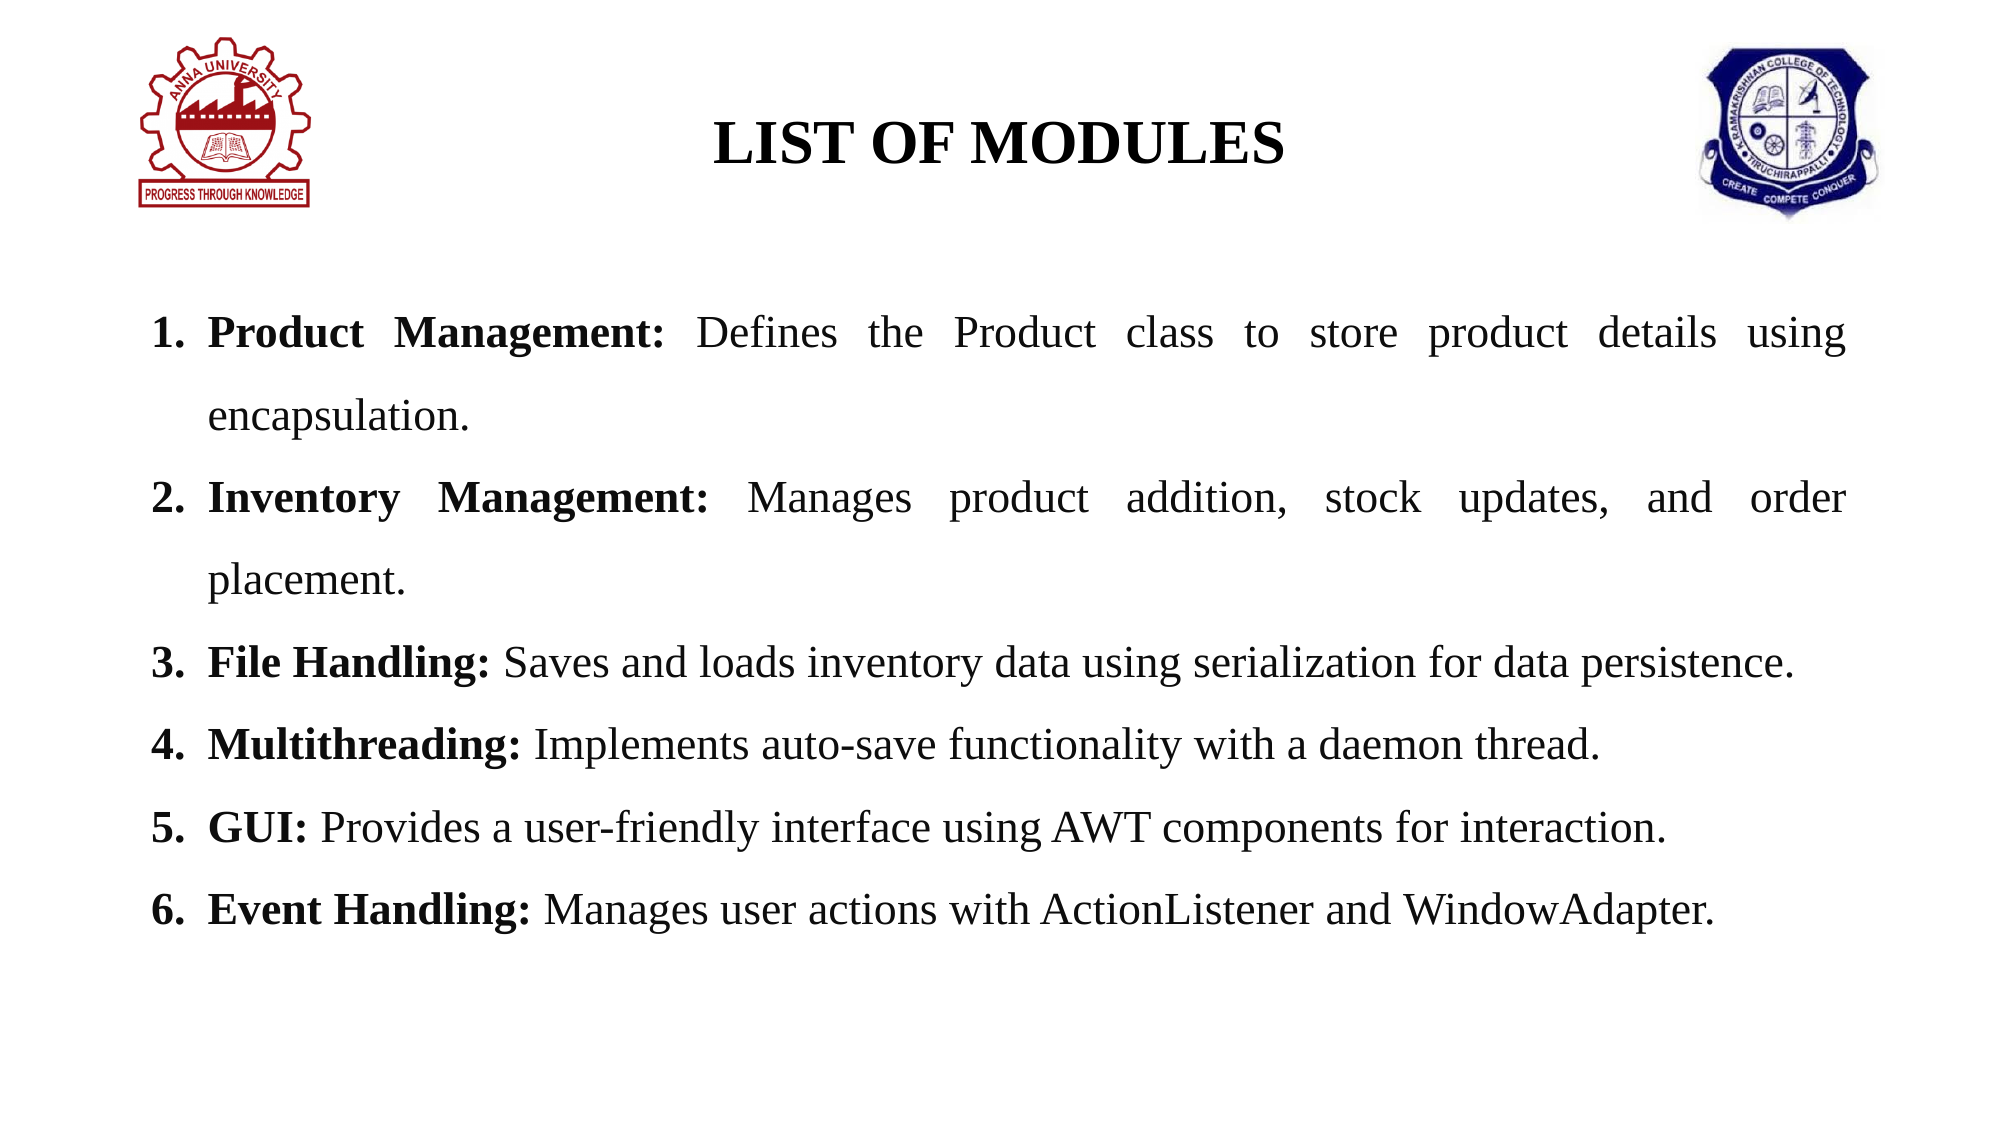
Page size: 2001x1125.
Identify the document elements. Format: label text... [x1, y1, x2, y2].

text_box Product Management: Defines the Product class to store product details using encapsulation. Inventory Management: Manages product addition, stock updates, and order placement. File Handling: Saves and loads inventory data using serialization for data persistence. Multithreading: Implements auto-save functionality with a daemon thread. GUI: Provides a user-friendly interface using AWT components for interaction. Event Handling: Manages user actions with ActionListener and WindowAdapter. [136, 267, 1863, 942]
title LIST OF MODULES [324, 44, 1676, 233]
picture [1695, 42, 1886, 224]
picture [136, 34, 312, 209]
